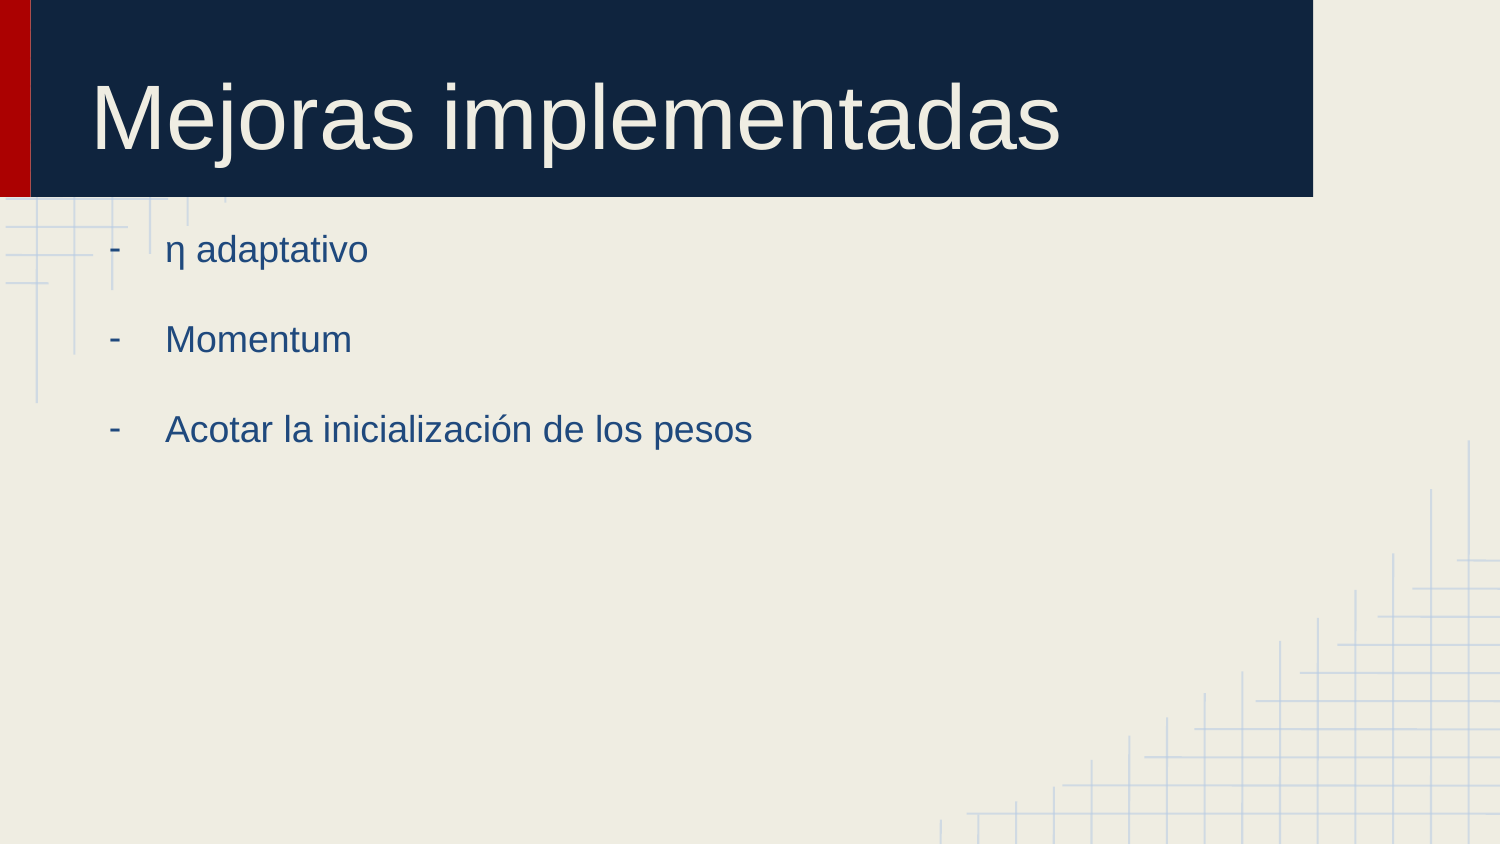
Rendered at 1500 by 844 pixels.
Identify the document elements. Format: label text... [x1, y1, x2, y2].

list η adaptativo Momentum Acotar la inicialización de los pesos [75, 209, 1425, 806]
title Mejoras implementadas [75, 16, 1276, 183]
